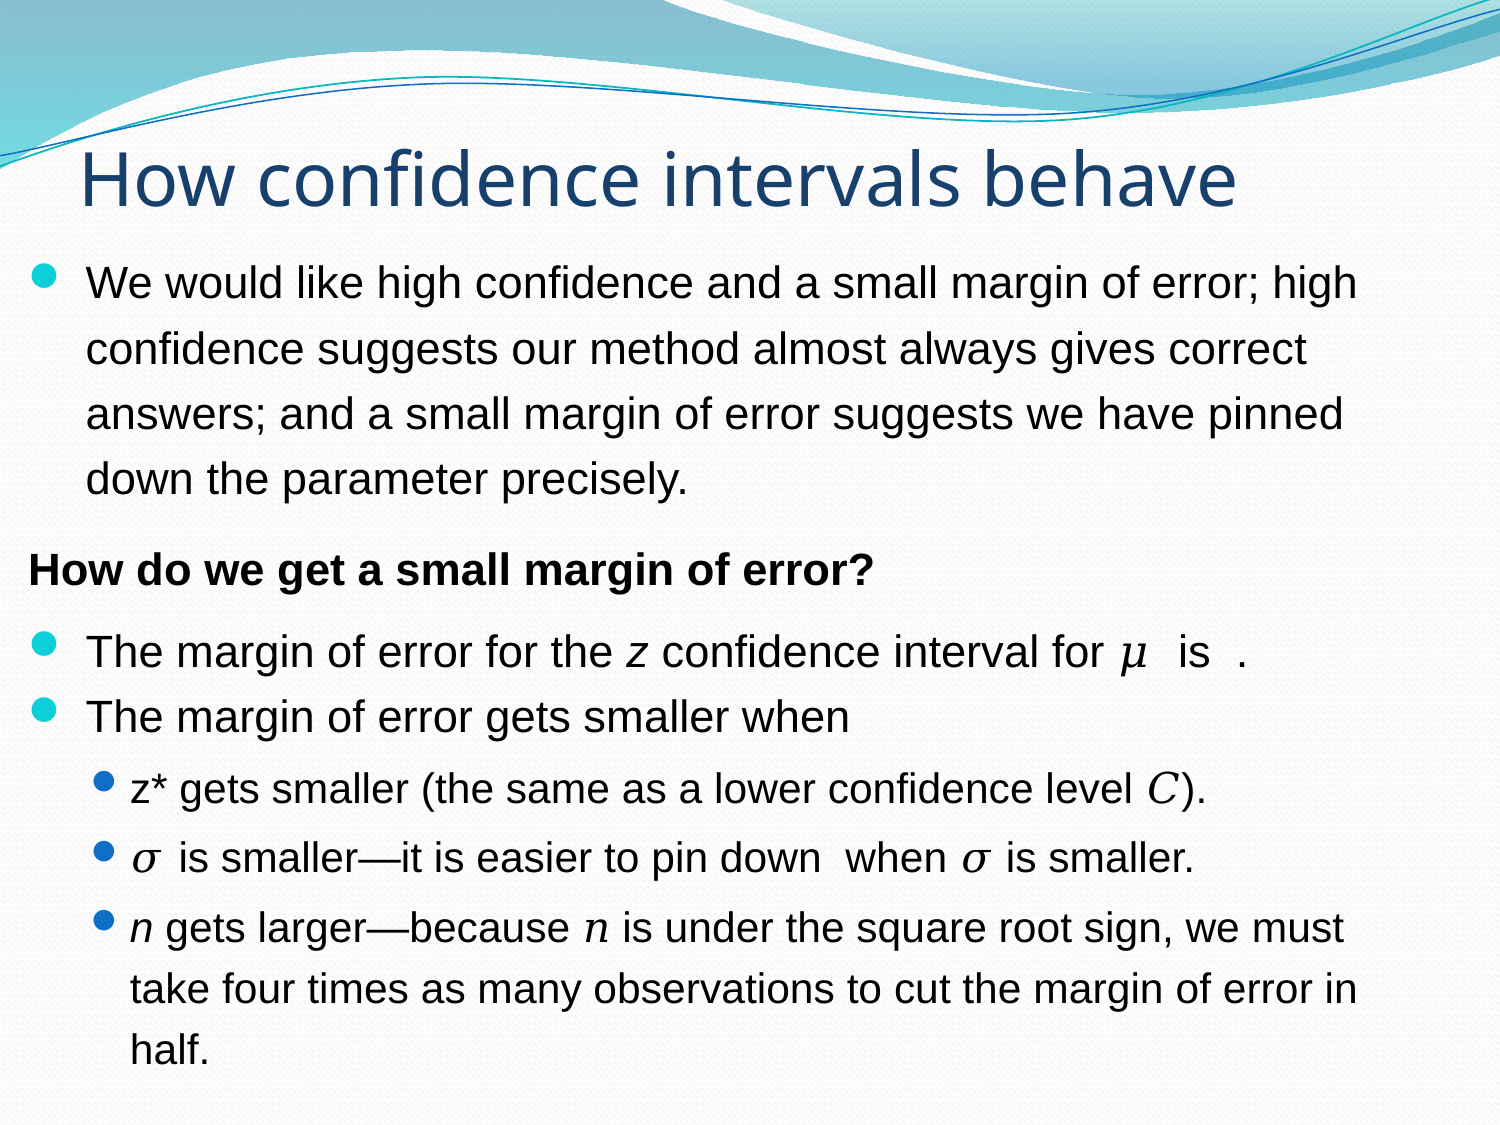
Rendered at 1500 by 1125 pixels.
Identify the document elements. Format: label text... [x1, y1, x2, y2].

title How confidence intervals behave [78, 22, 1301, 223]
